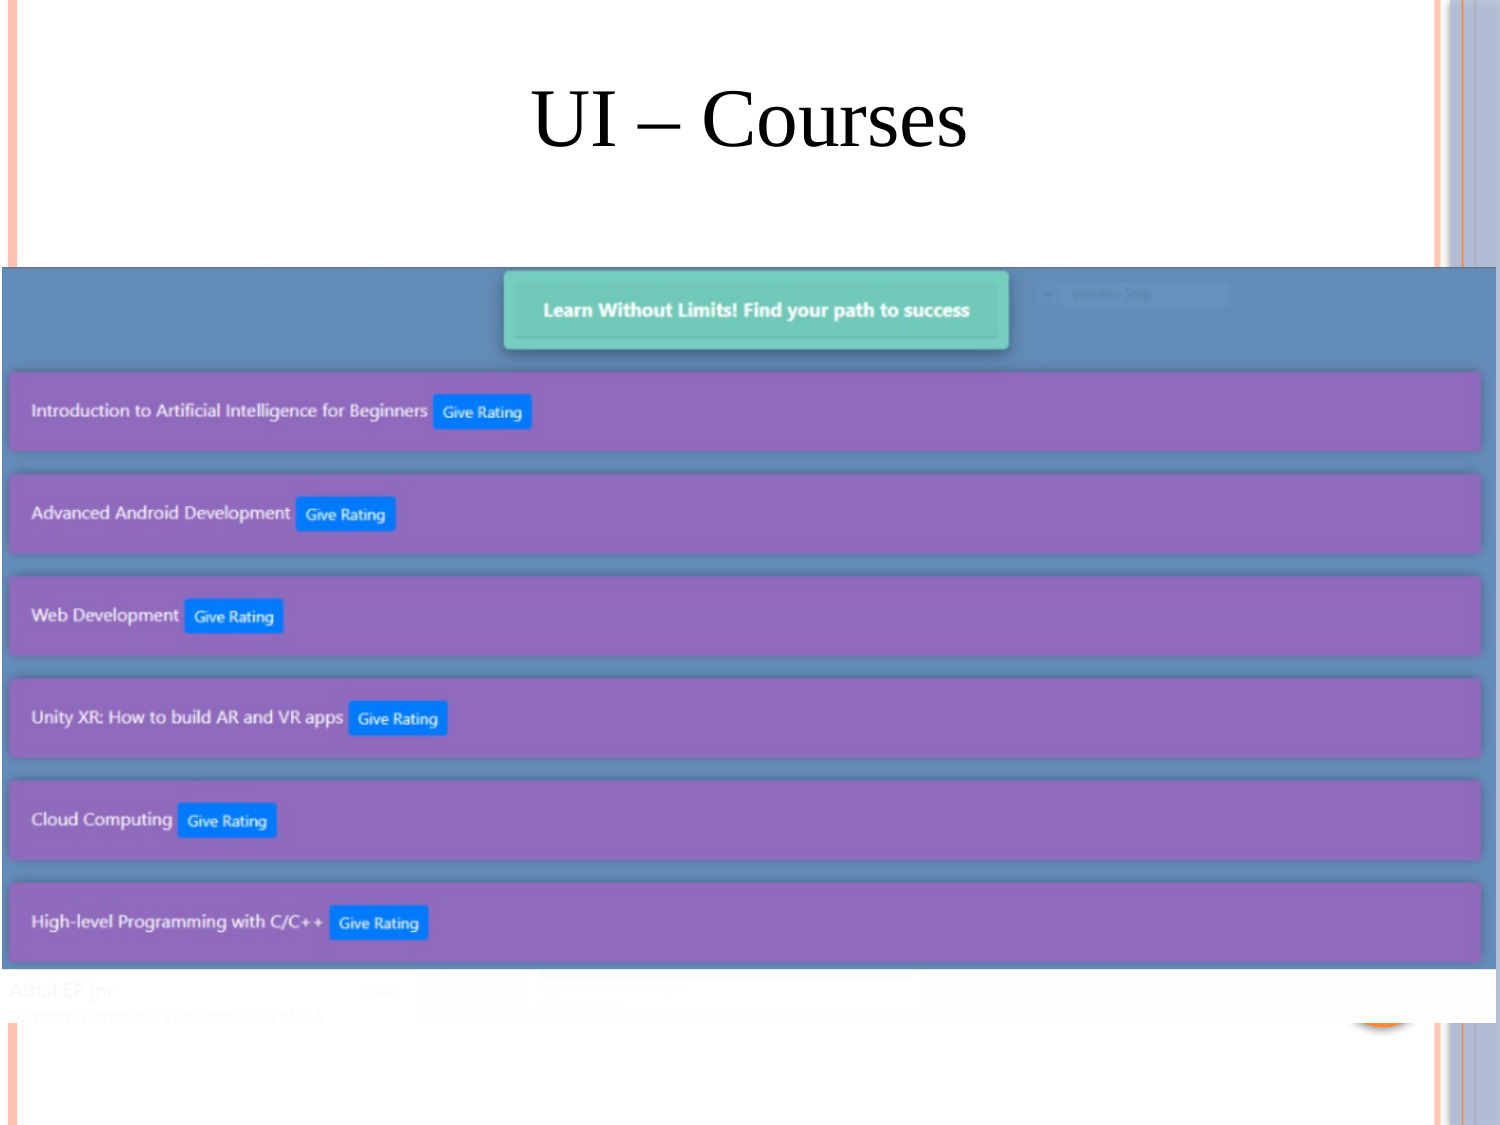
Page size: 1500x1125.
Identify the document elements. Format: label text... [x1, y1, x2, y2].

text_box UI – Courses [74, 19, 1425, 207]
picture [2, 266, 1496, 1024]
